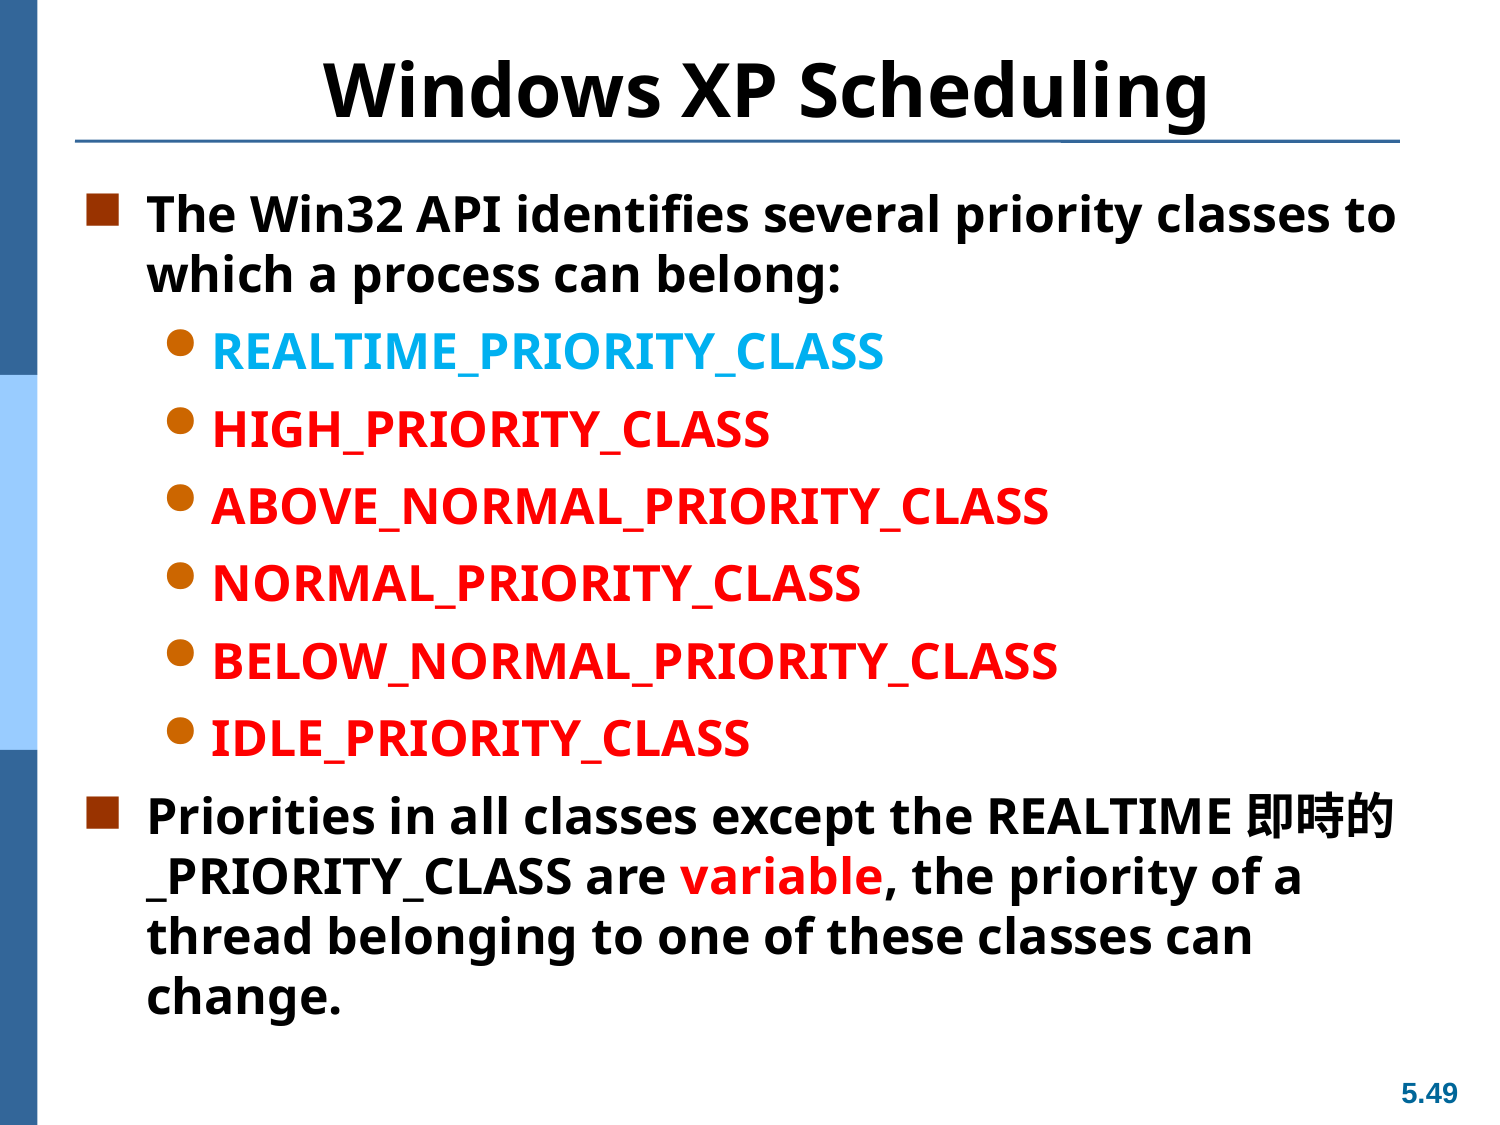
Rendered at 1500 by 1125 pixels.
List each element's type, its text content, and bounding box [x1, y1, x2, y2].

title Windows XP Scheduling [92, 45, 1443, 141]
list The Win32 API identifies several priority classes to which a process can belong: REALTIME_PRIORITY_CLASS HIGH_PRIORITY_CLASS ABOVE_NORMAL_PRIORITY_CLASS NORMAL_PRIORITY_CLASS BELOW_NORMAL_PRIORITY_CLASS IDLE_PRIORITY_CLASS Priorities in all classes except the REALTIME即時的_PRIORITY_CLASS are variable, the priority of a thread belonging to one of these classes can change. [74, 174, 1426, 751]
